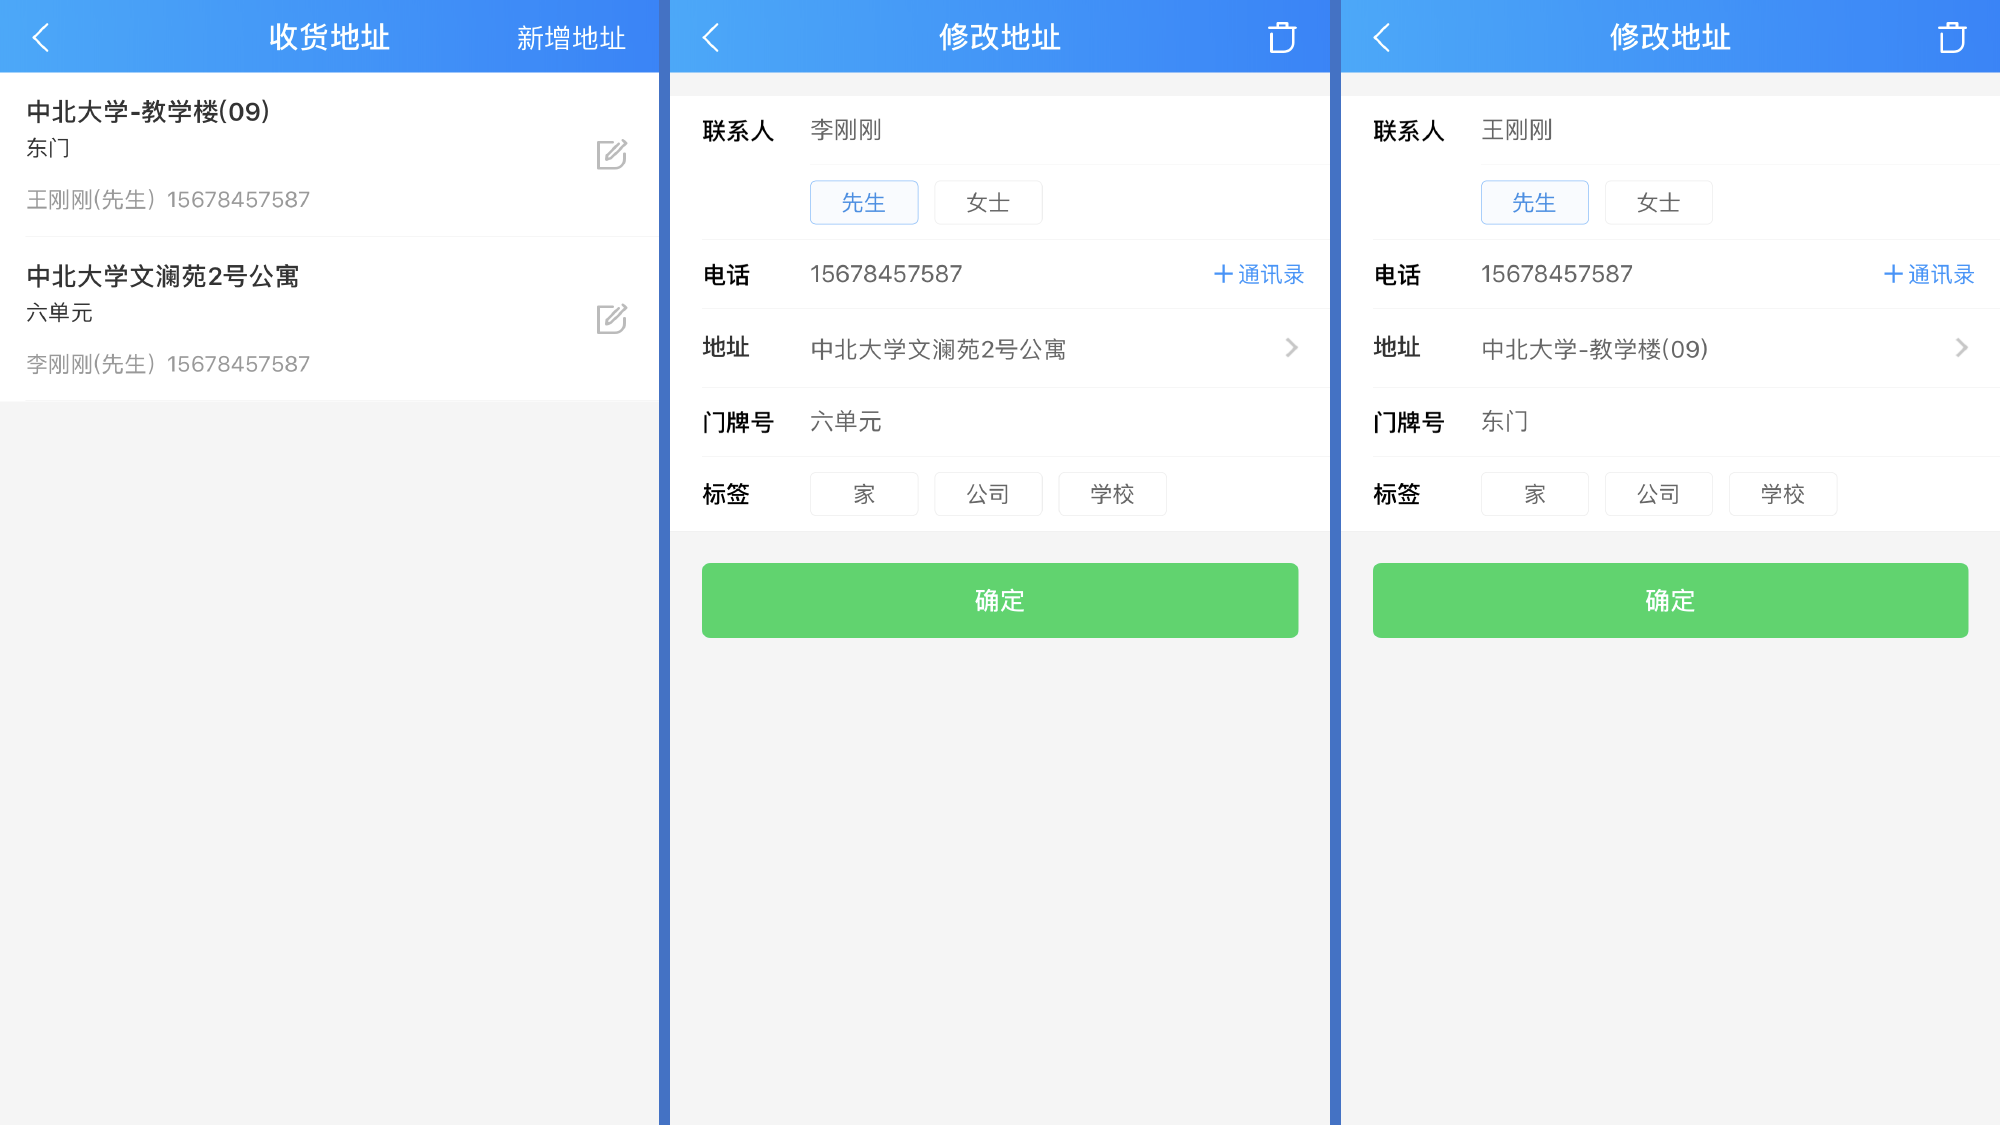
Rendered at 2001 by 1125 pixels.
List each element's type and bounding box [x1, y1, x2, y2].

picture [1341, 0, 2000, 1125]
picture [0, 0, 659, 1125]
table_header [659, 0, 667, 1125]
picture [670, 0, 1330, 1125]
table_header [1333, 0, 1341, 1125]
